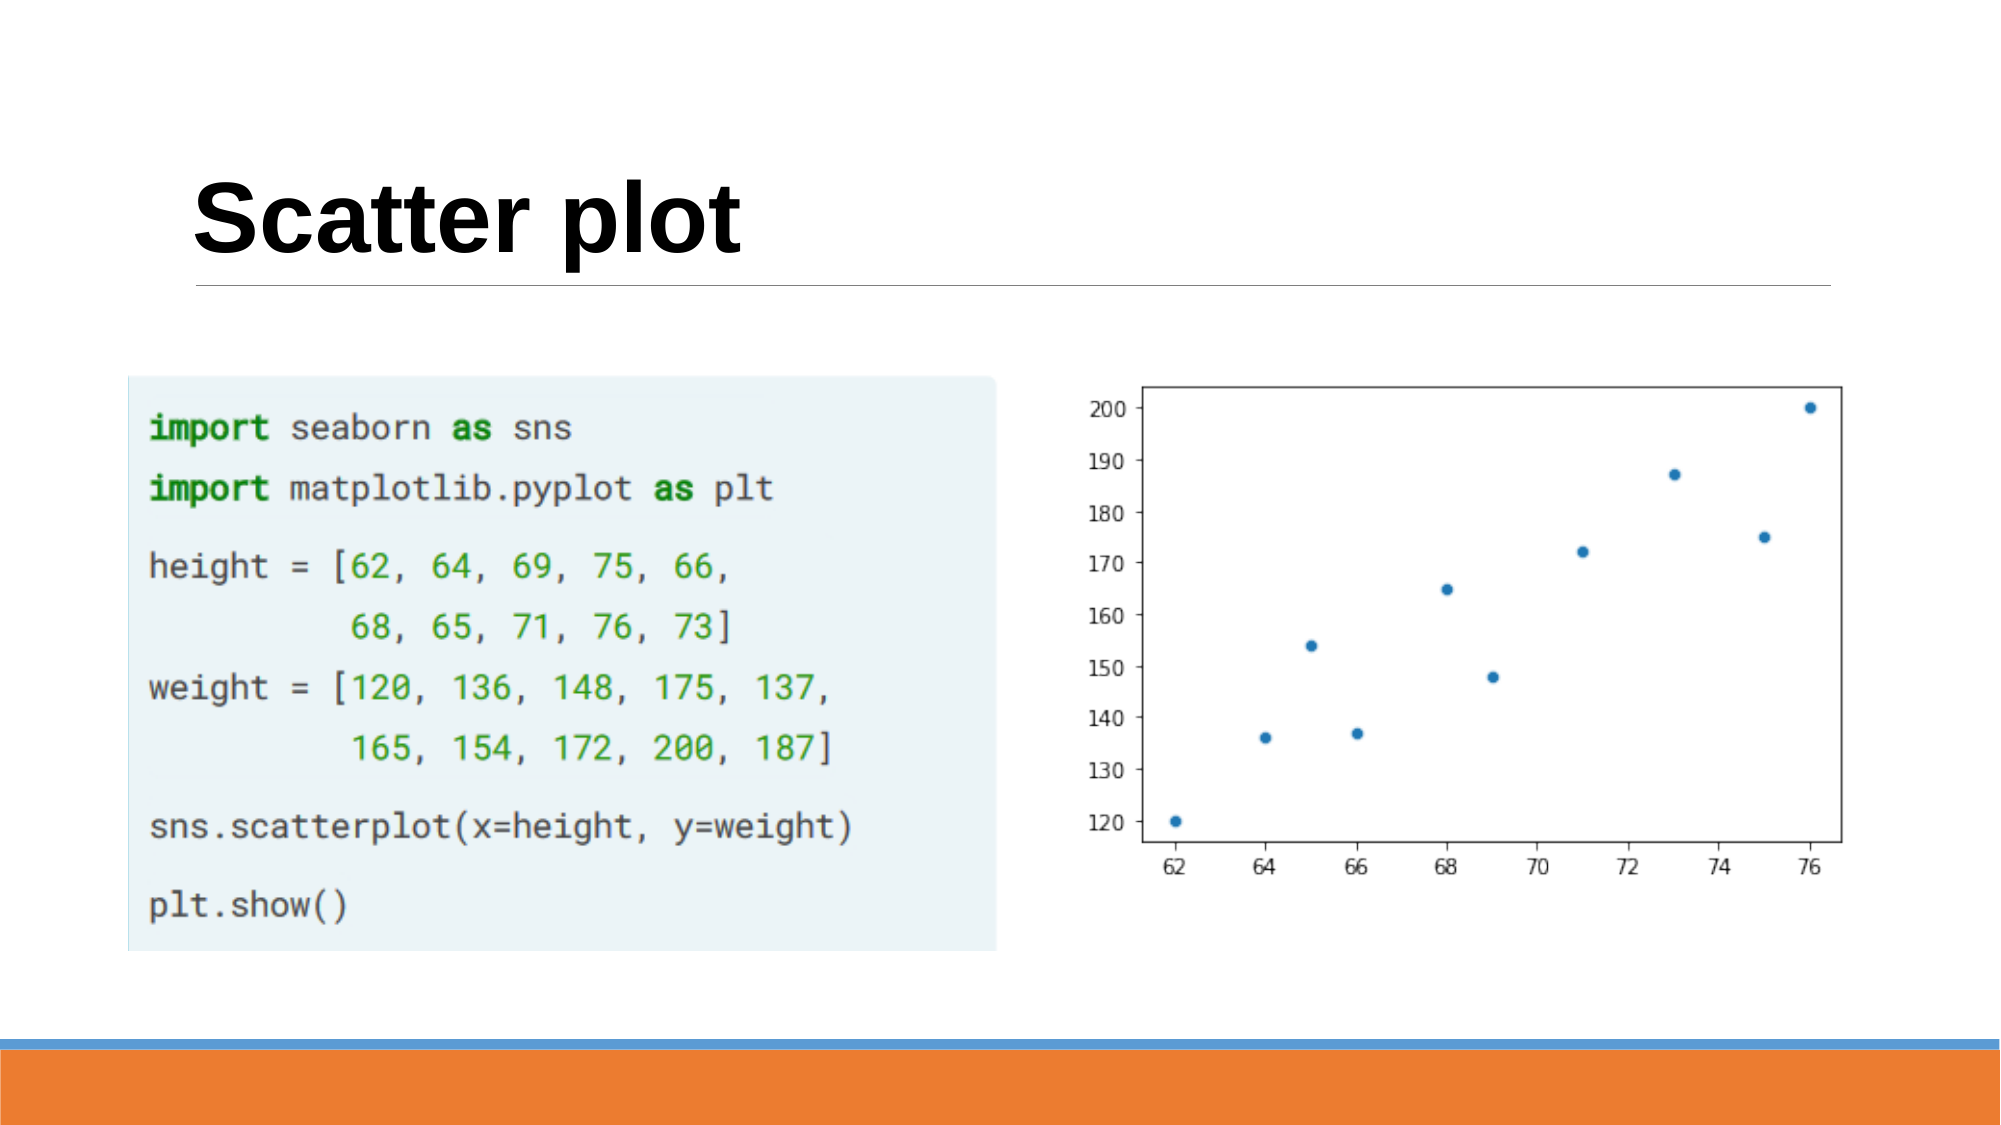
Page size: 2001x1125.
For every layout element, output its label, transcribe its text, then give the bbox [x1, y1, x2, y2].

title Scatter plot [192, 152, 1169, 277]
picture [128, 374, 1001, 951]
picture [1073, 374, 1856, 892]
